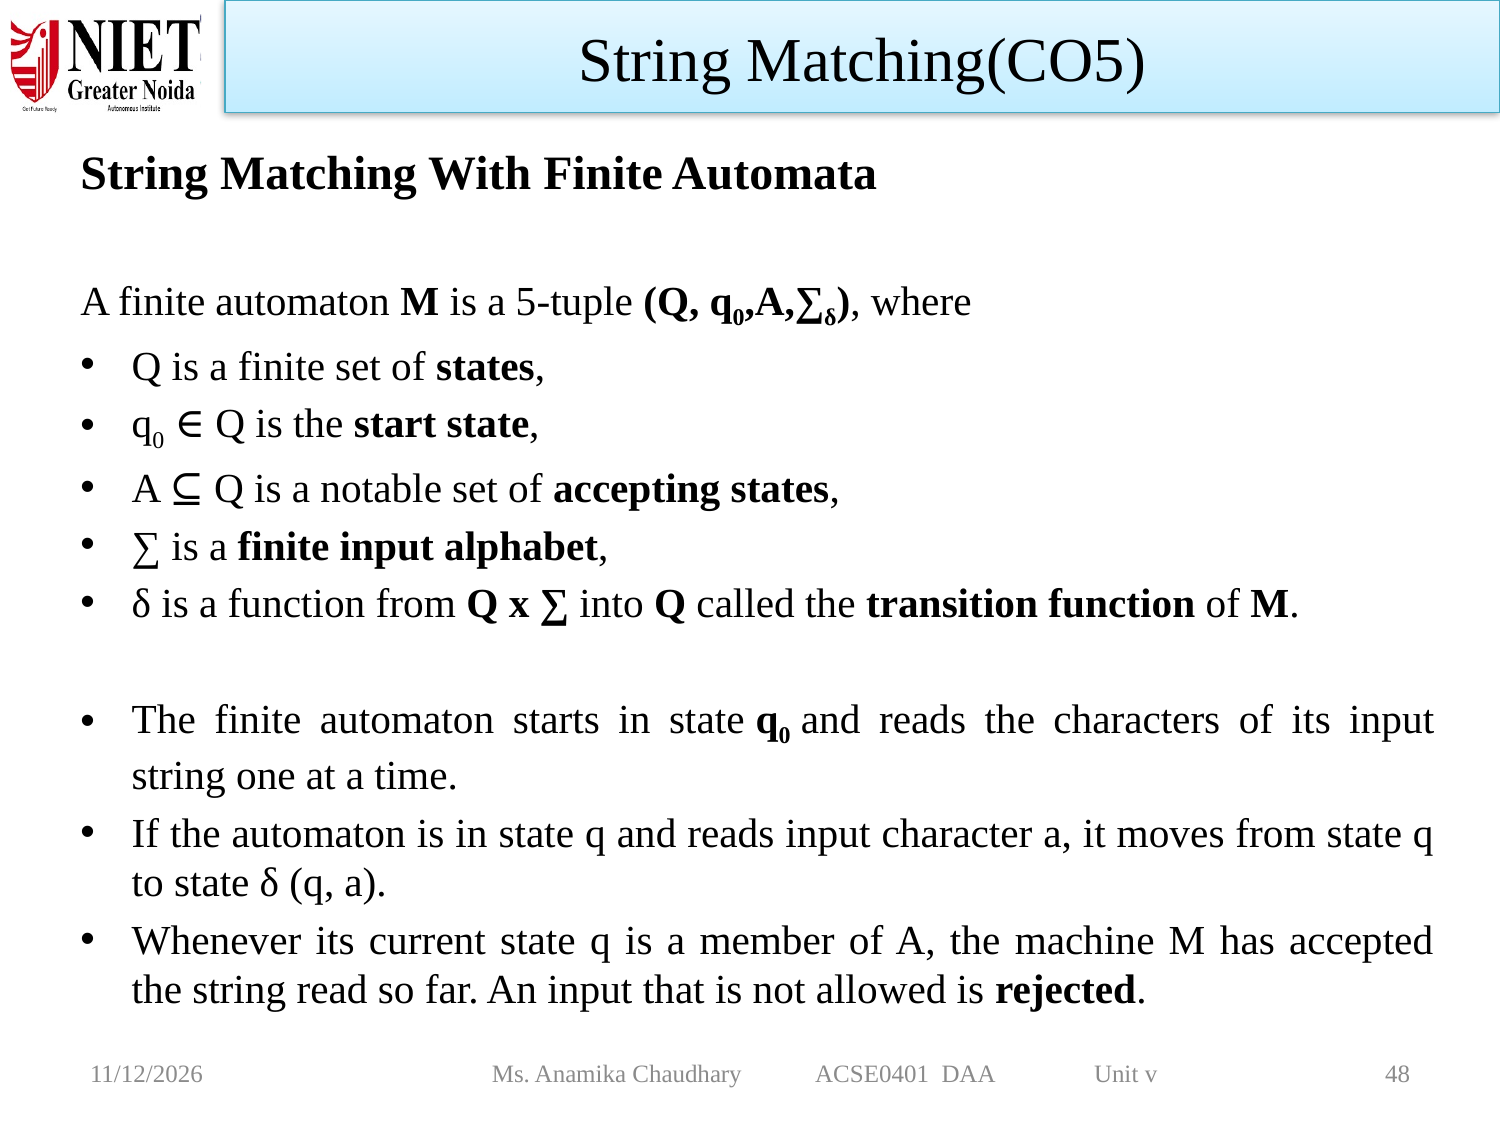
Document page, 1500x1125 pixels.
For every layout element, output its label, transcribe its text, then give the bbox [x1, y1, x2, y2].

picture [0, 0, 238, 135]
list String Matching With Finite Automata A finite automaton M is a 5-tuple (Q, q0,A,∑δ), where Q is a finite set of states, q0 ∈ Q is the start state, A ⊆ Q is a notable set of accepting states, ∑ is a finite input alphabet, δ is a function from Q x ∑ into Q called the transition function of M. The finite automaton starts in state q0 and reads the characters of its input string one at a time. If the automaton is in state q and reads input character a, it moves from state q to state δ (q, a). Whenever its current state q is a member of A, the machine M has accepted the string read so far. An input that is not allowed is rejected. [65, 134, 1450, 1022]
text_box String Matching(CO5) [238, 0, 1500, 113]
footer Ms. Anamika Chaudhary ACSE0401 DAA Unit v [412, 1042, 1238, 1103]
slide_number 48 [1238, 1042, 1425, 1103]
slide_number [75, 1042, 412, 1103]
